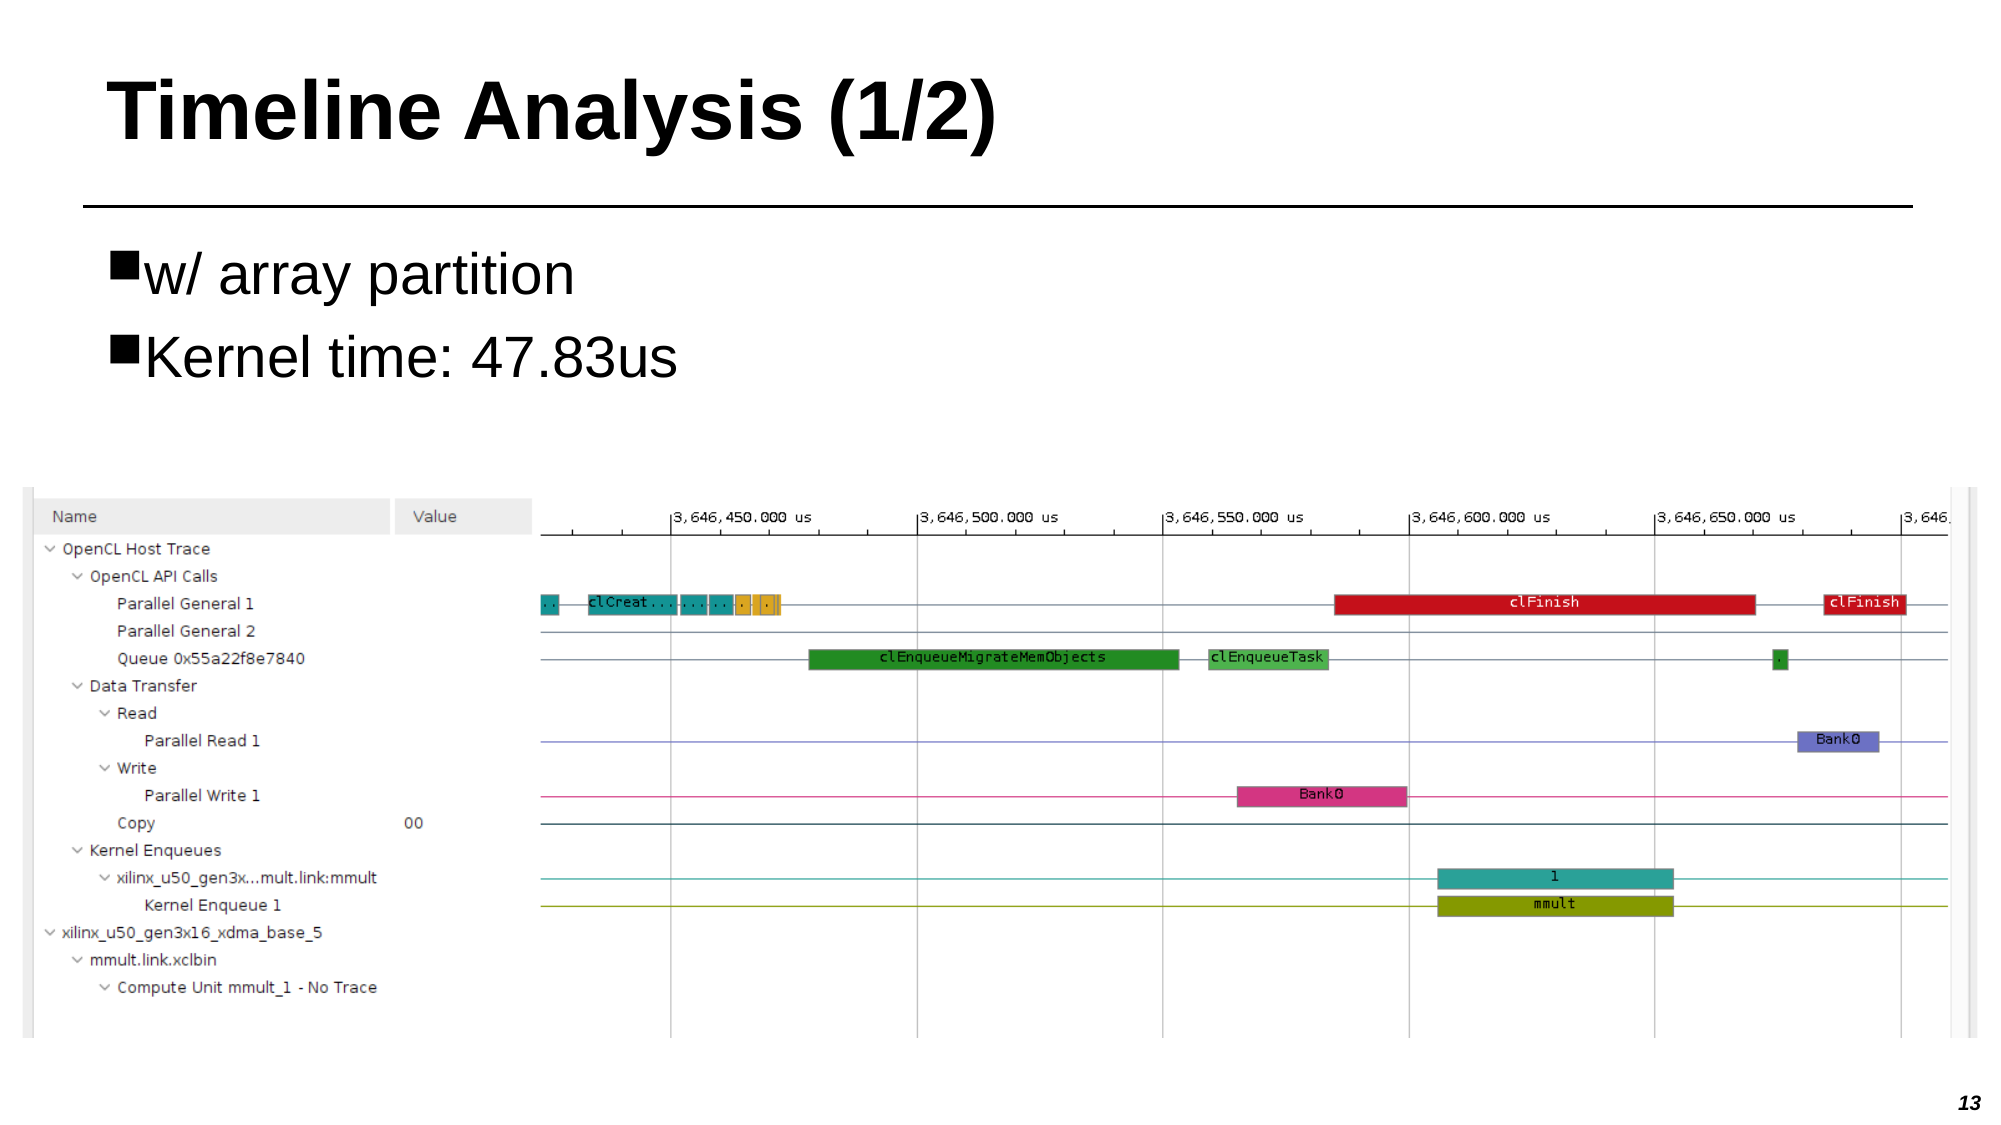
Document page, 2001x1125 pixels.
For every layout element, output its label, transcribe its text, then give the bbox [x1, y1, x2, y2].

picture [22, 487, 1978, 1038]
title Timeline Analysis (1/2) [91, 30, 1817, 196]
list w/ array partition Kernel time: 47.83us [91, 236, 1863, 487]
